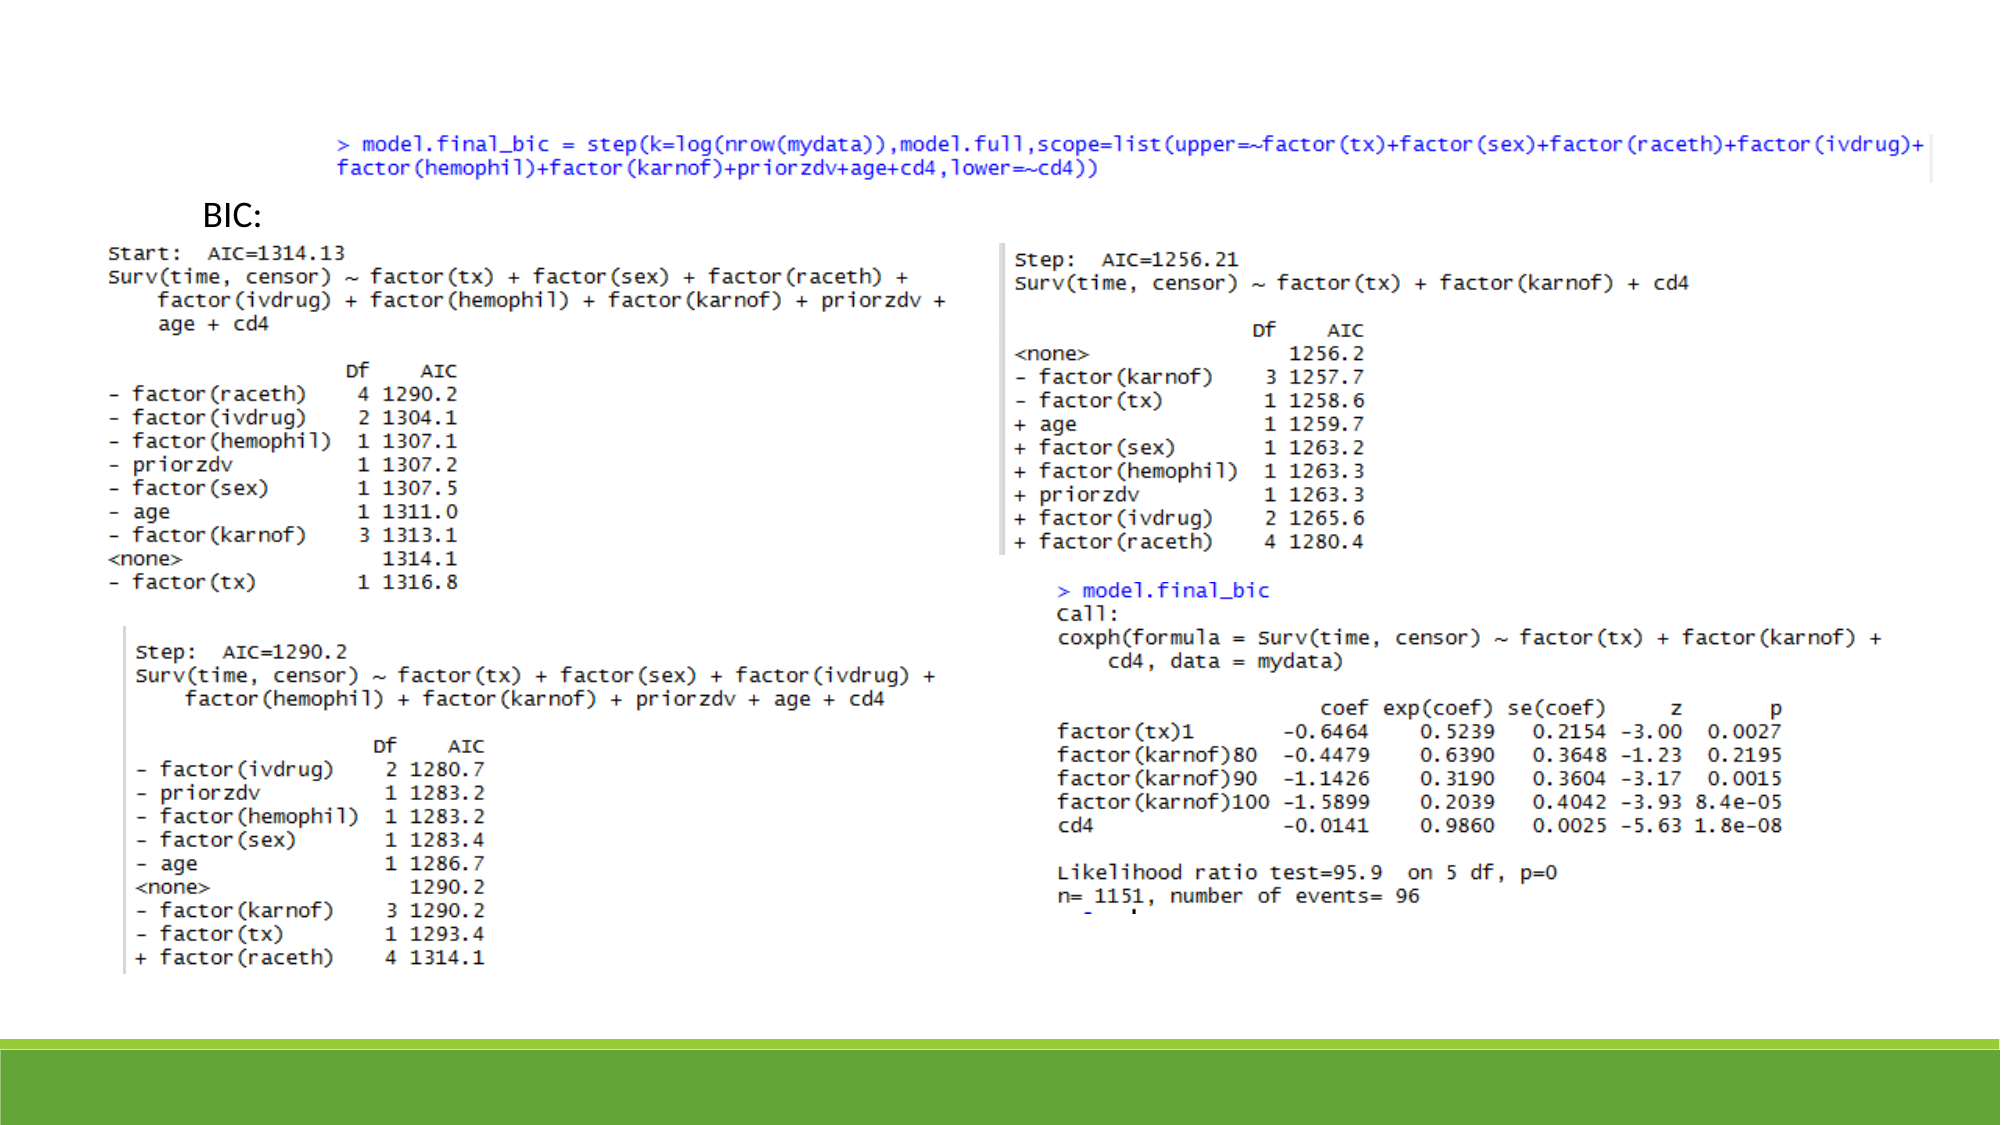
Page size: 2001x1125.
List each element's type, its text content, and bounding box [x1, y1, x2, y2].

picture [999, 243, 1705, 556]
picture [327, 134, 1934, 184]
text_box BIC: [187, 183, 278, 240]
picture [123, 625, 961, 974]
picture [1049, 581, 1901, 914]
picture [108, 243, 975, 598]
